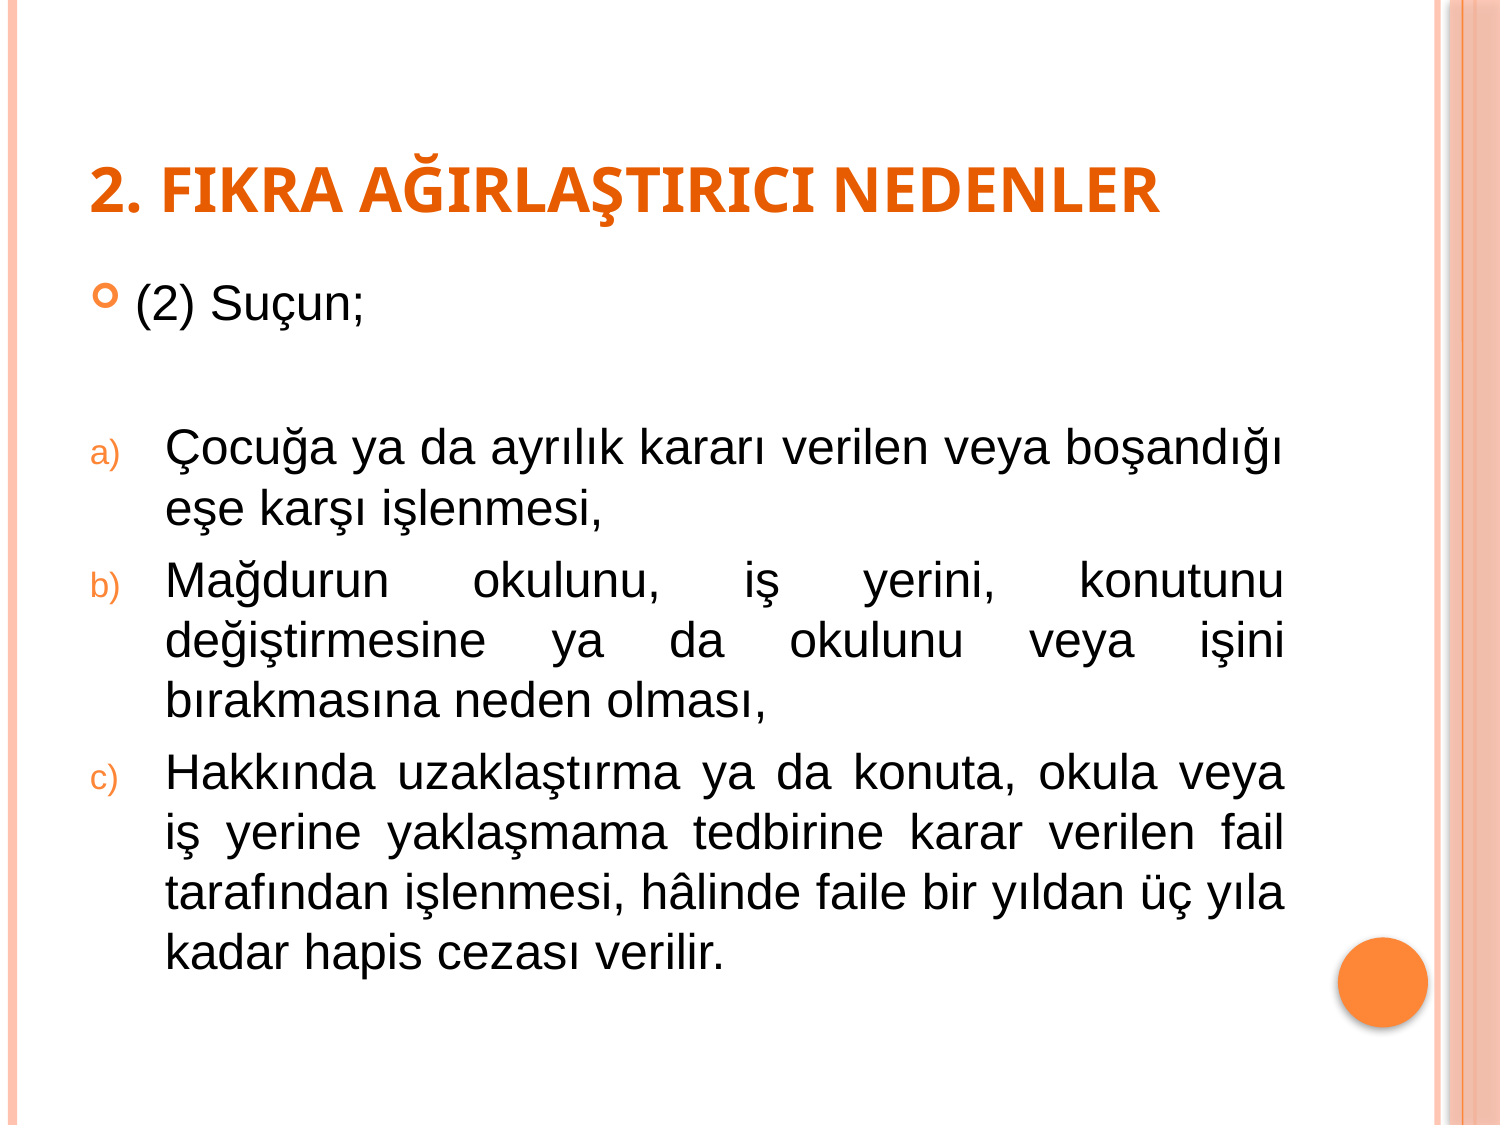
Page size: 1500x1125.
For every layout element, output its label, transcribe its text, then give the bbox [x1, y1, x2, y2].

list (2) Suçun; Çocuğa ya da ayrılık kararı verilen veya boşandığı eşe karşı işlenmesi, Mağdurun okulunu, iş yerini, konutunu değiştirmesine ya da okulunu veya işini bırakmasına neden olması, Hakkında uzaklaştırma ya da konuta, okula veya iş yerine yaklaşmama tedbirine karar verilen fail tarafından işlenmesi, hâlinde faile bir yıldan üç yıla kadar hapis cezası verilir. [75, 262, 1300, 1062]
title 2. Fıkra ağırlaştırıcı nedenler [75, 45, 1300, 233]
